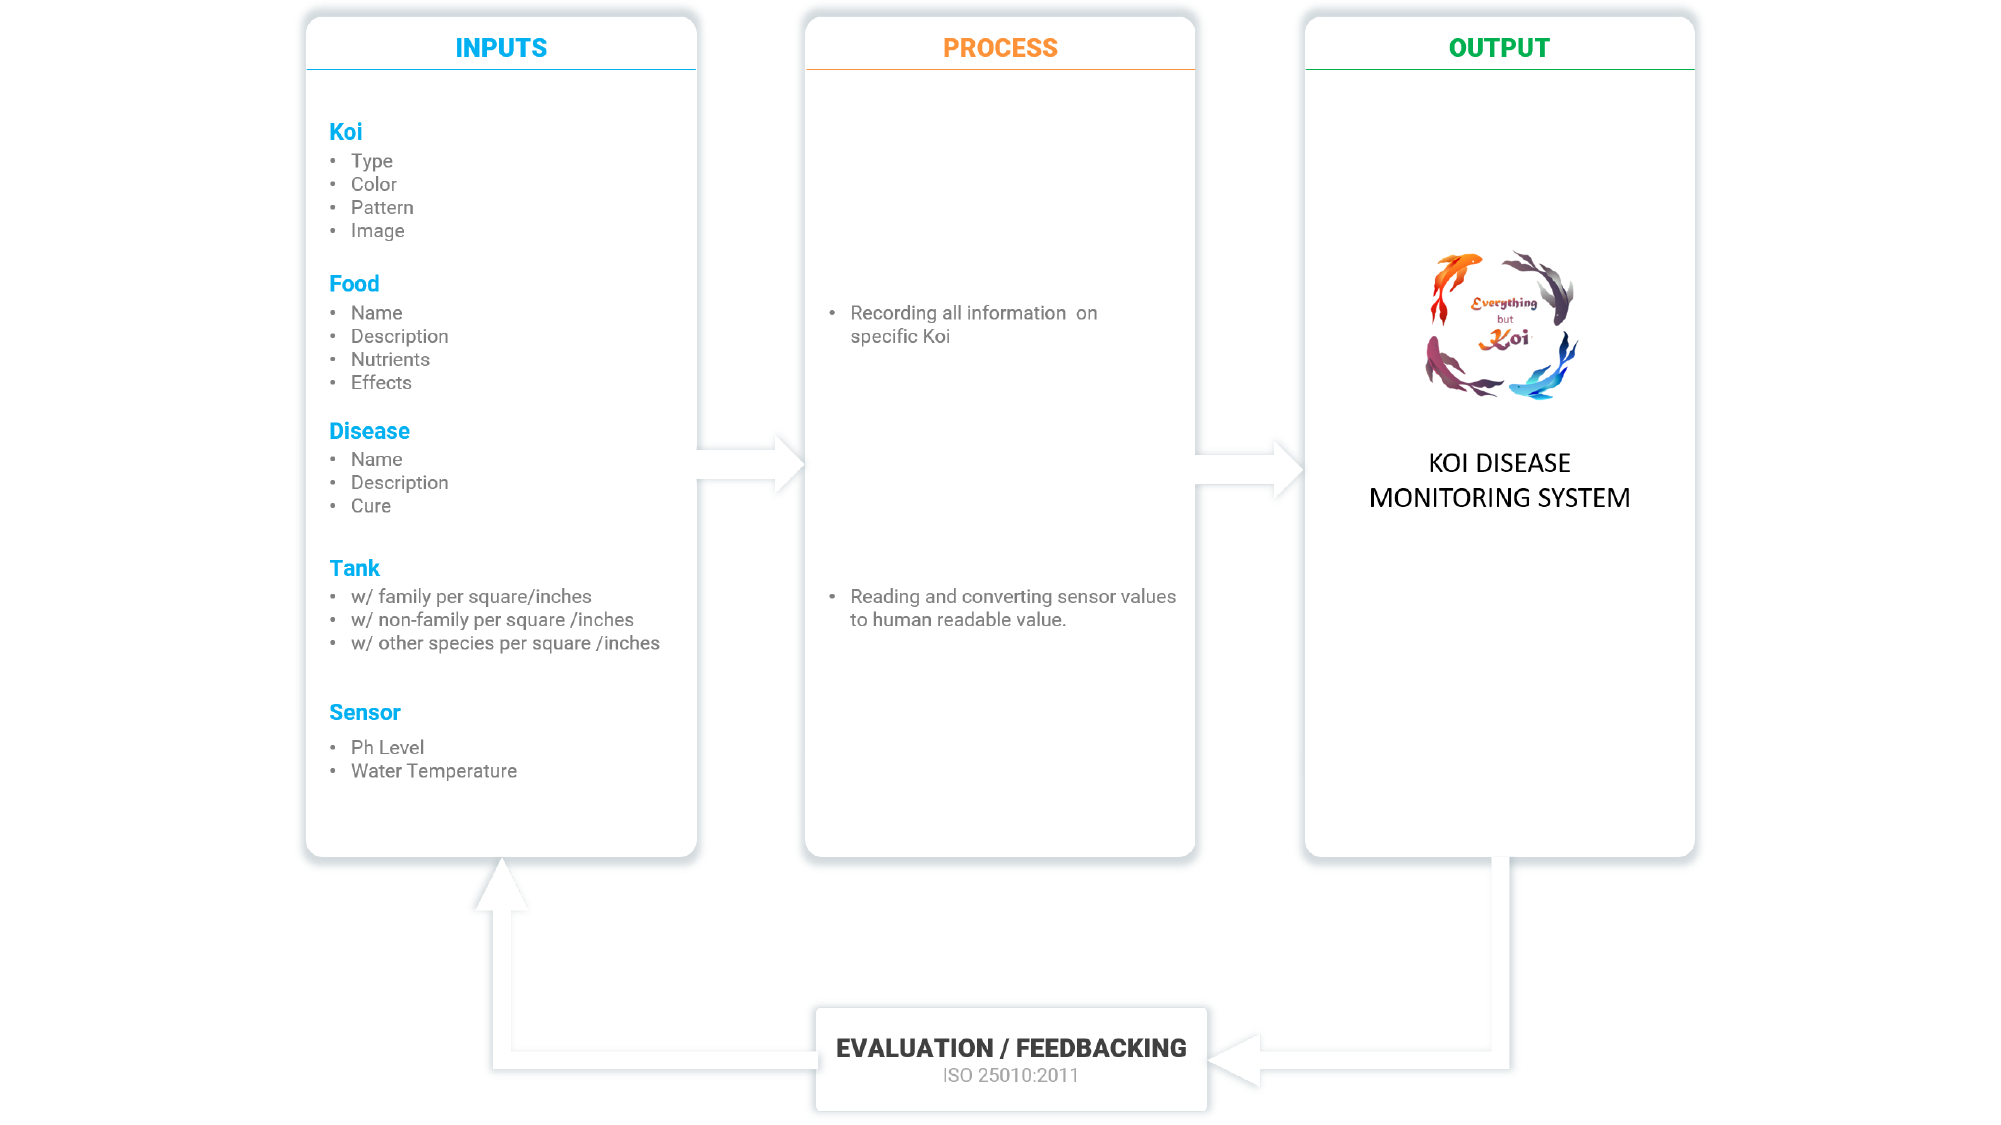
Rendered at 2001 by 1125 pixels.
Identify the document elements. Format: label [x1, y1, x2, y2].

picture [292, 0, 1707, 1125]
